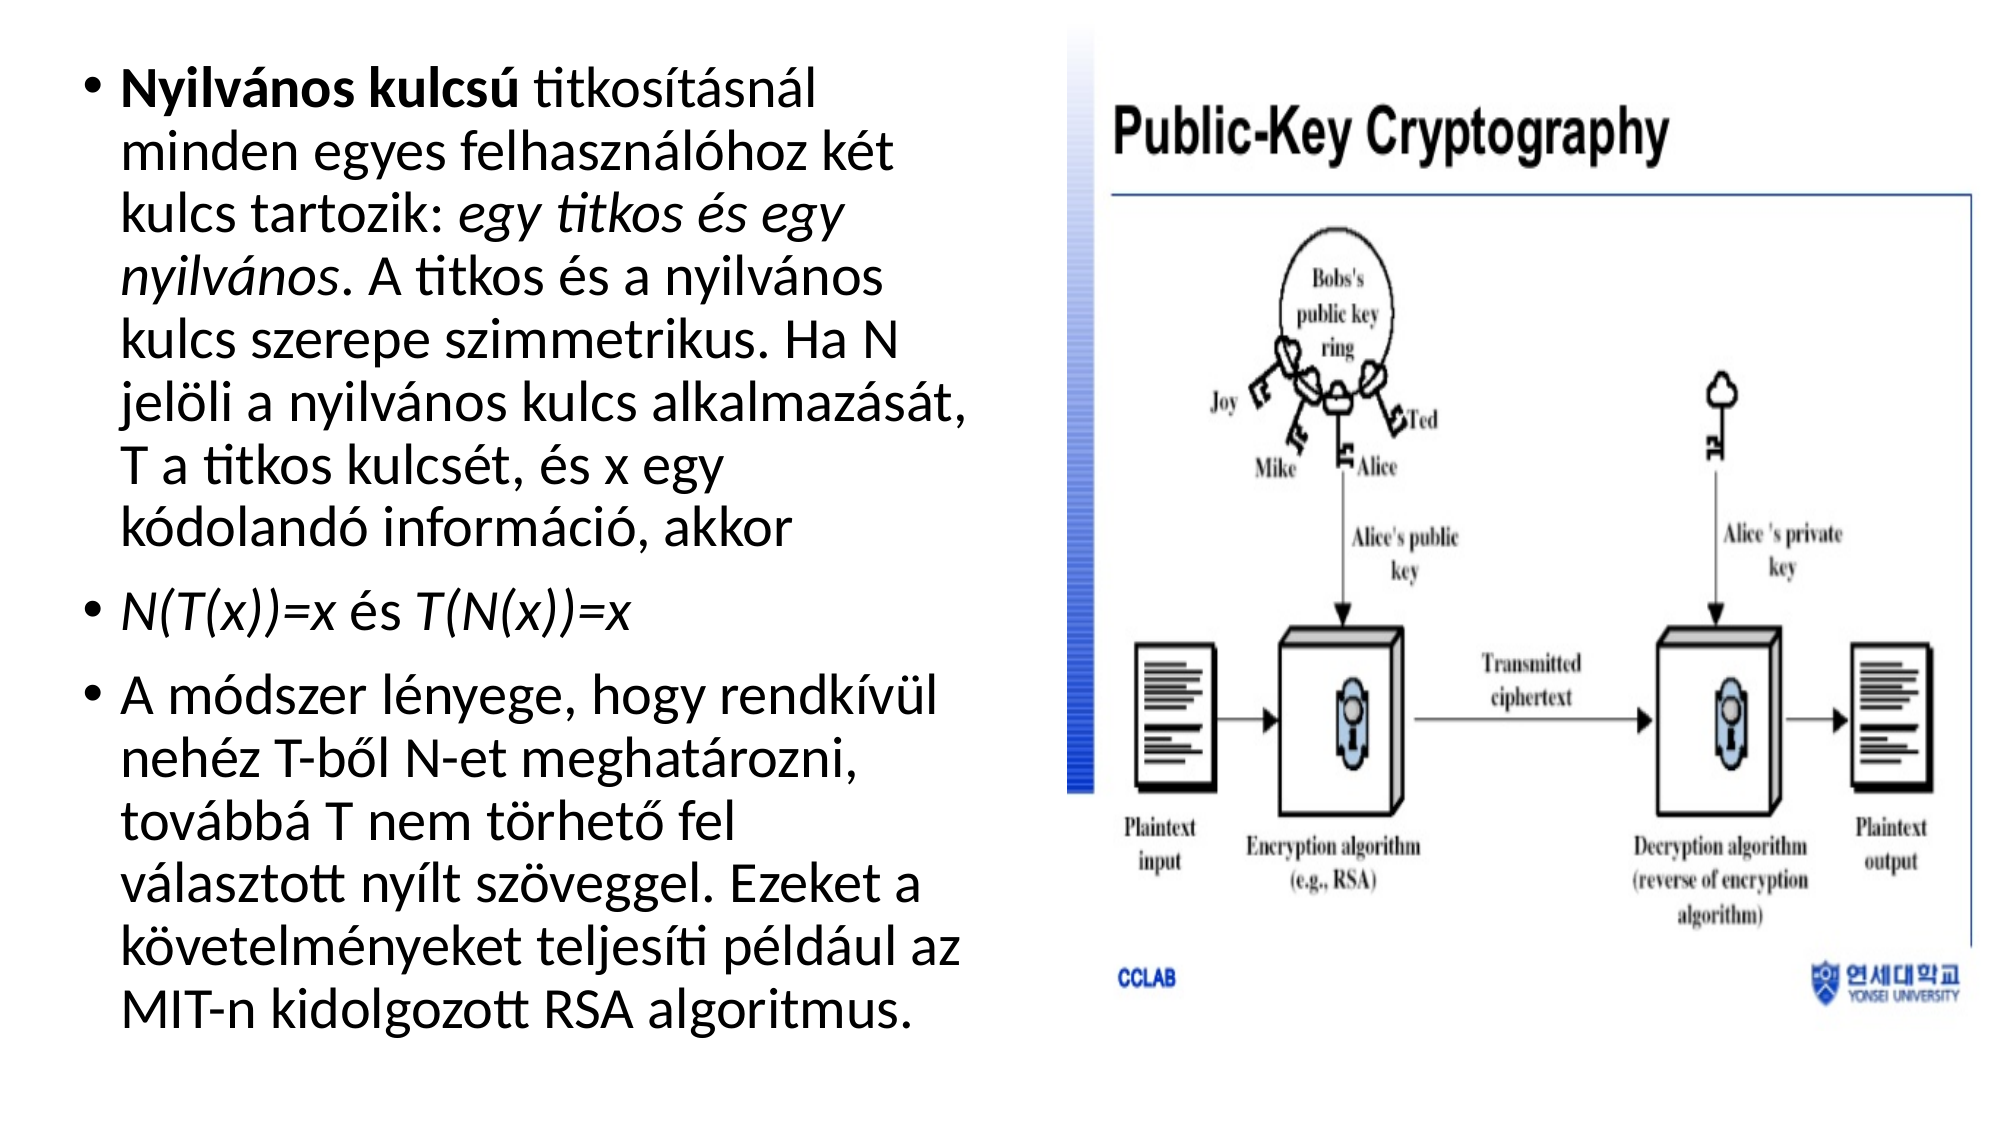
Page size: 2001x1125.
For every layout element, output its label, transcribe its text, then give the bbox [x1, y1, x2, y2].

picture [1067, 19, 2000, 1031]
list Nyilvános kulcsú titkosításnál minden egyes felhasználóhoz két kulcs tartozik: egy titkos és egy nyilvános. A titkos és a nyilvános kulcs szerepe szimmetrikus. Ha N jelöli a nyilvános kulcs alkalmazását, T a titkos kulcsét, és x egy kódolandó információ, akkor N(T(x))=x és T(N(x))=x A módszer lényege, hogy rendkívül nehéz T-ből N-et meghatározni, továbbá T nem törhető fel választott nyílt szöveggel. Ezeket a követelményeket teljesíti például az MIT-n kidolgozott RSA algoritmus. [67, 49, 987, 1082]
